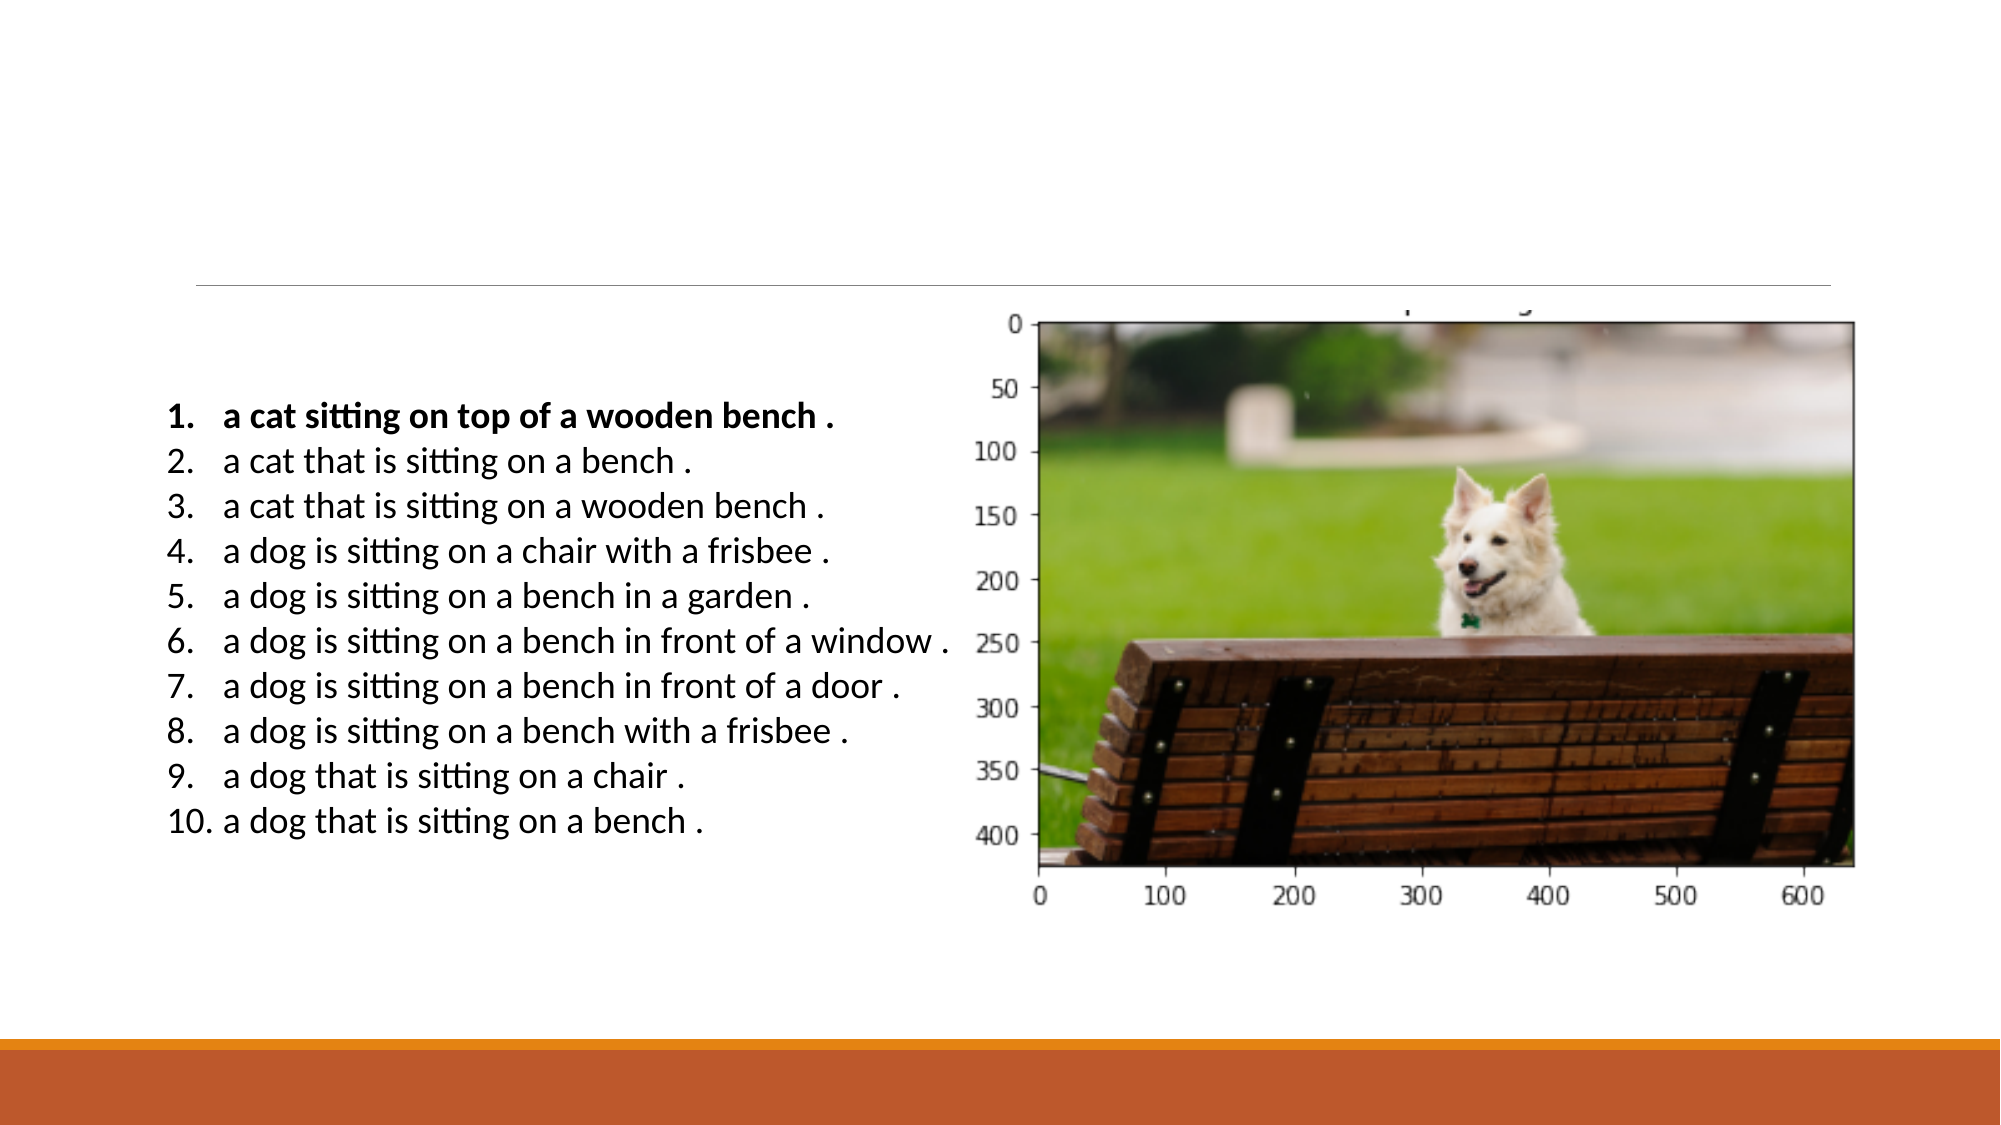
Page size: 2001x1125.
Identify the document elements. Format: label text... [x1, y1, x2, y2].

picture [955, 310, 1871, 926]
text_box a cat sitting on top of a wooden bench . a cat that is sitting on a bench . a cat that is sitting on a wooden bench . a dog is sitting on a chair with a frisbee . a dog is sitting on a bench in a garden . a dog is sitting on a bench in front of a window . a dog is sitting on a bench in front of a door . a dog is sitting on a bench with a frisbee . a dog that is sitting on a chair . a dog that is sitting on a bench . [151, 383, 952, 848]
